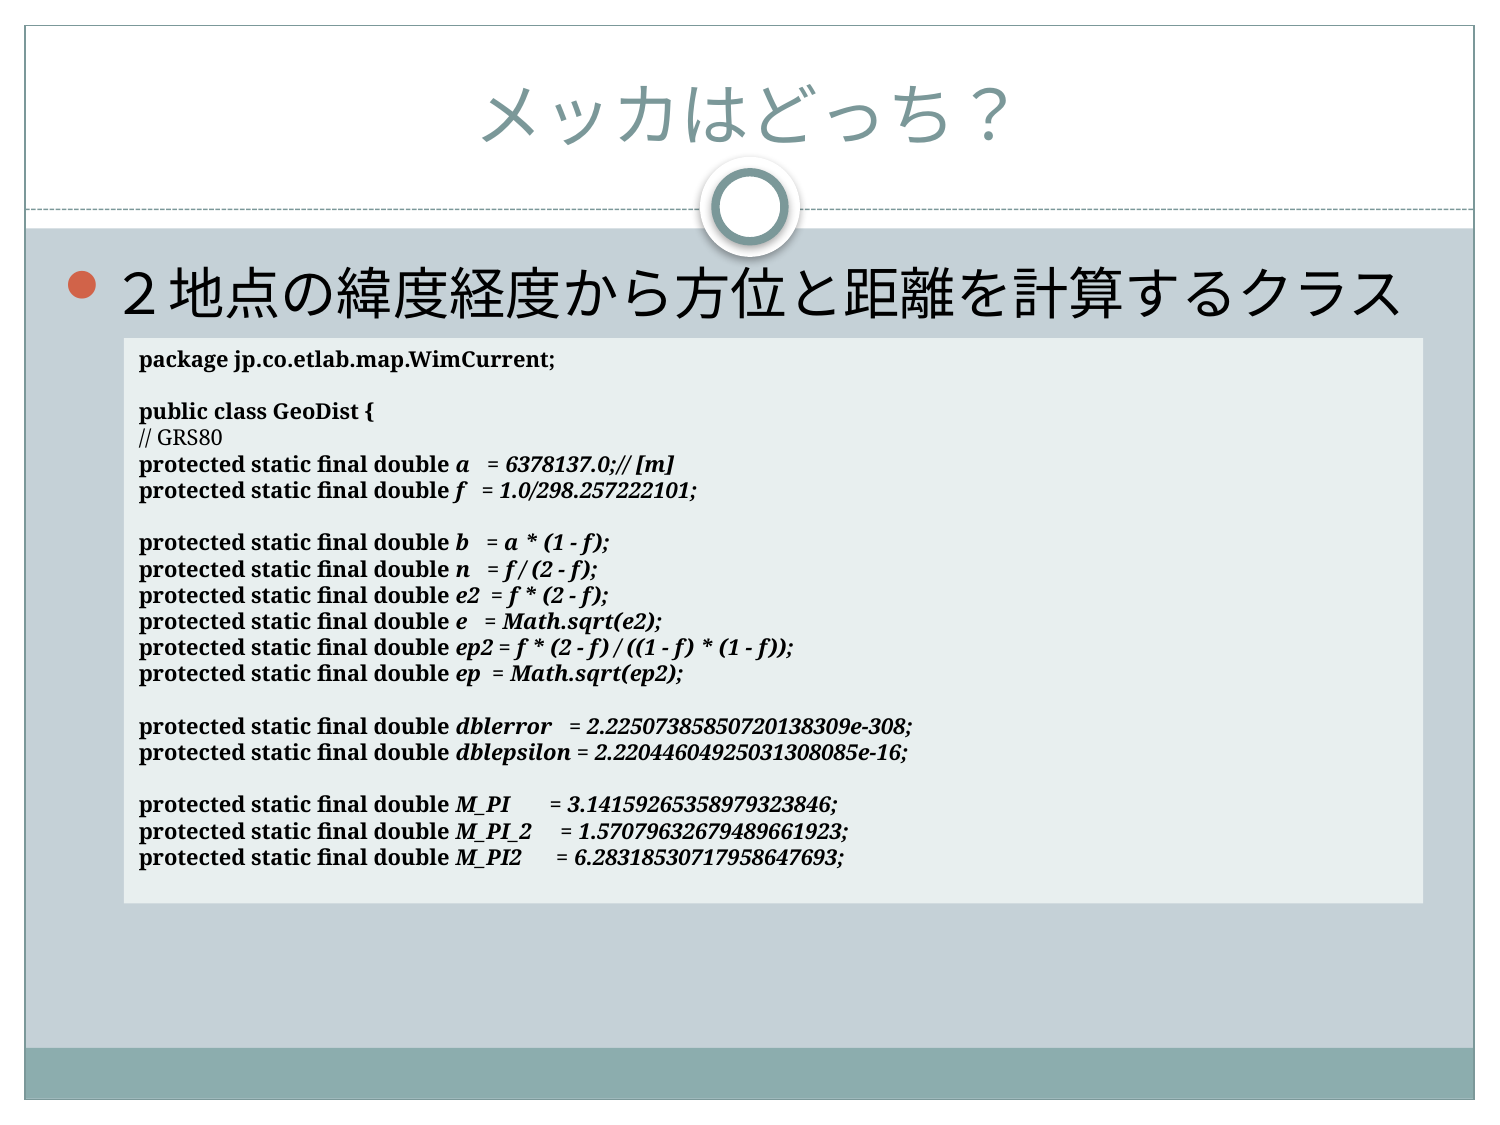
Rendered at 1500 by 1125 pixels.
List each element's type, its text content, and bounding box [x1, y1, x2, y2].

title メッカはどっち？ [49, 37, 1450, 162]
text_box package jp.co.etlab.map.WimCurrent; public class GeoDist { // GRS80 protected static final double a = 6378137.0;// [m] protected static final double f = 1.0/298.257222101; protected static final double b = a * (1 - f); protected static final double n = f / (2 - f); protected static final double e2 = f * (2 - f); protected static final double e = Math.sqrt(e2); protected static final double ep2 = f * (2 - f) / ((1 - f) * (1 - f)); protected static final double ep = Math.sqrt(ep2); protected static final double dblerror = 2.22507385850720138309e-308; protected static final double dblepsilon = 2.22044604925031308085e-16; protected static final double M_PI = 3.14159265358979323846; protected static final double M_PI_2 = 1.57079632679489661923; protected static final double M_PI2 = 6.28318530717958647693; [123, 338, 1424, 904]
list ２地点の緯度経度から方位と距離を計算するクラス [49, 250, 1445, 1001]
